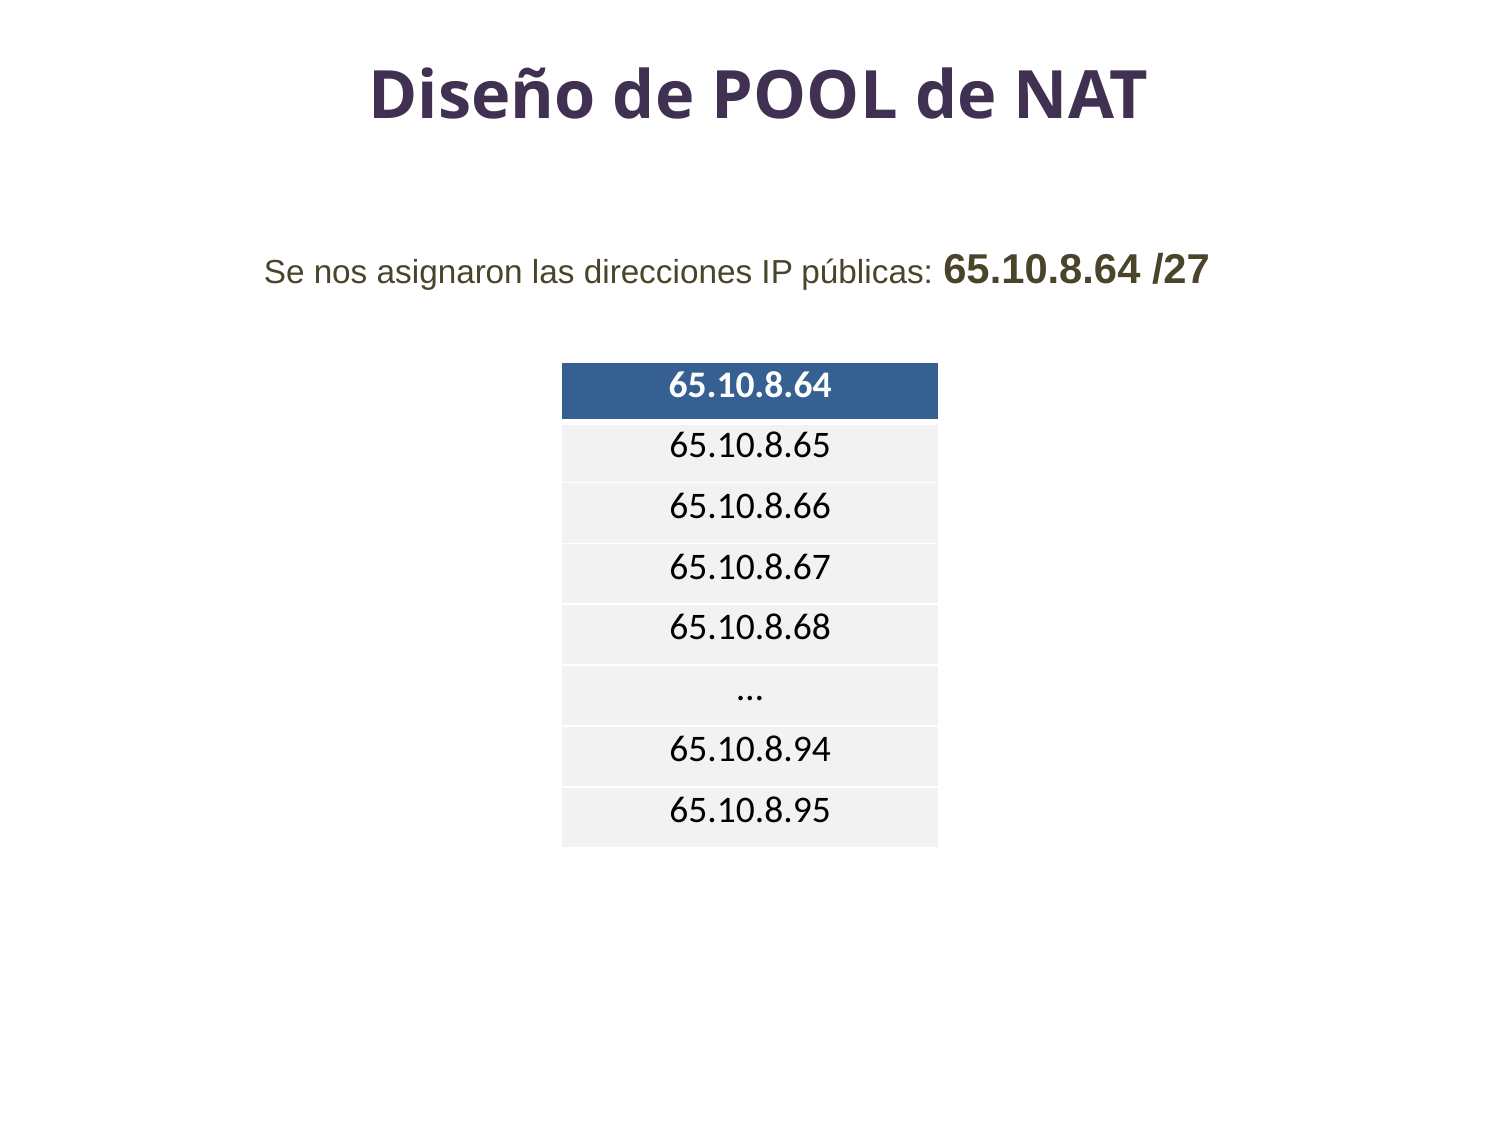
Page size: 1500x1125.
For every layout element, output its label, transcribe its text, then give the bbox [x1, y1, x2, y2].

table_header 65.10.8.64 [562, 363, 938, 419]
table_cell 65.10.8.65 [562, 425, 938, 482]
text_box Diseño de POOL de NAT [29, 0, 1471, 185]
table_cell 65.10.8.94 [562, 727, 938, 786]
table_cell 65.10.8.66 [562, 483, 938, 543]
table_cell 65.10.8.95 [562, 788, 938, 847]
table_cell 65.10.8.68 [562, 605, 938, 664]
table_cell … [562, 666, 938, 725]
table_cell 65.10.8.67 [562, 544, 938, 603]
text_box Se nos asignaron las direcciones IP públicas: 65.10.8.64 /27 [123, 184, 1351, 300]
